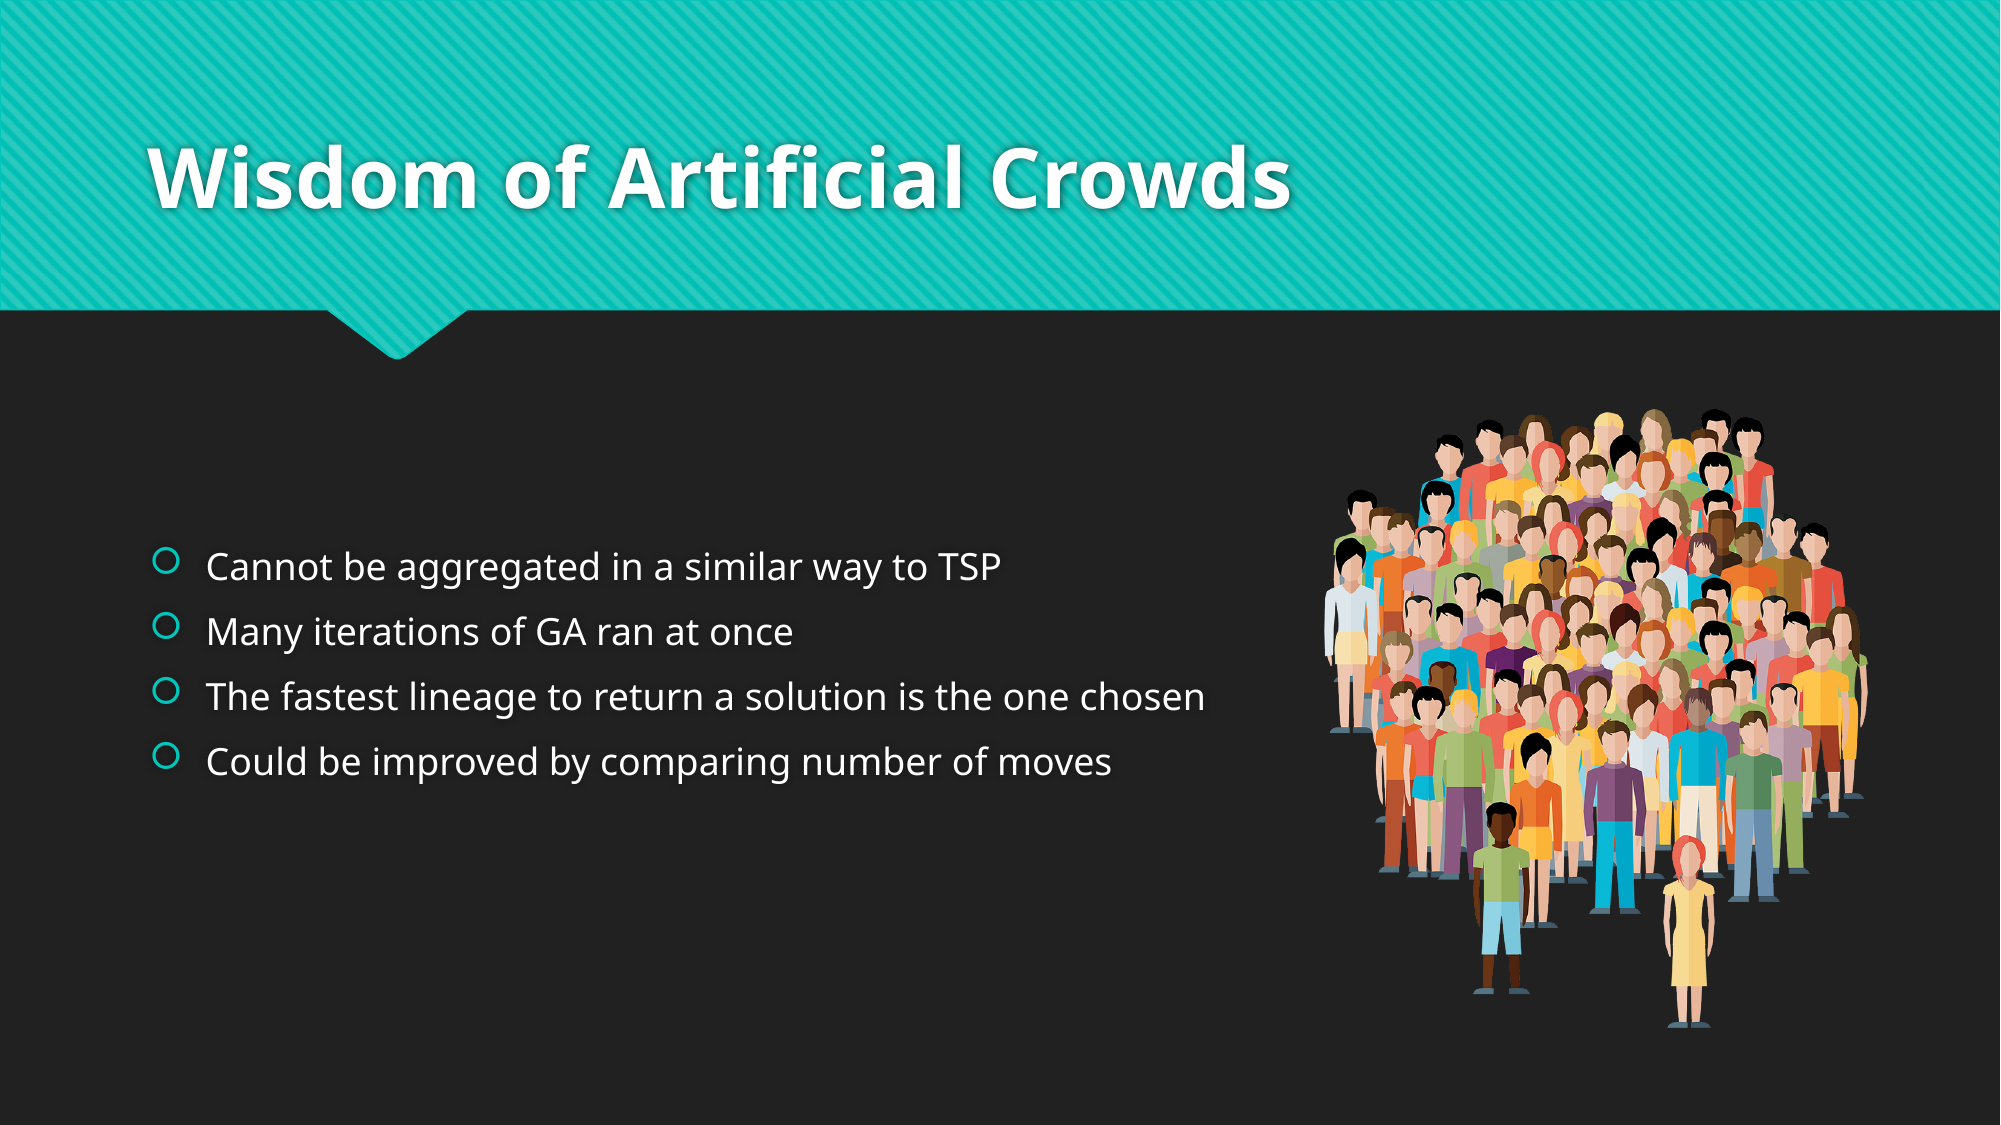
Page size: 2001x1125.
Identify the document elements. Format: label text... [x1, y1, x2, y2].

list Cannot be aggregated in a similar way to TSP Many iterations of GA ran at once The fastest lineage to return a solution is the one chosen Could be improved by comparing number of moves [134, 364, 1866, 962]
title Wisdom of Artificial Crowds [132, 73, 1868, 233]
picture [1323, 406, 1868, 1028]
